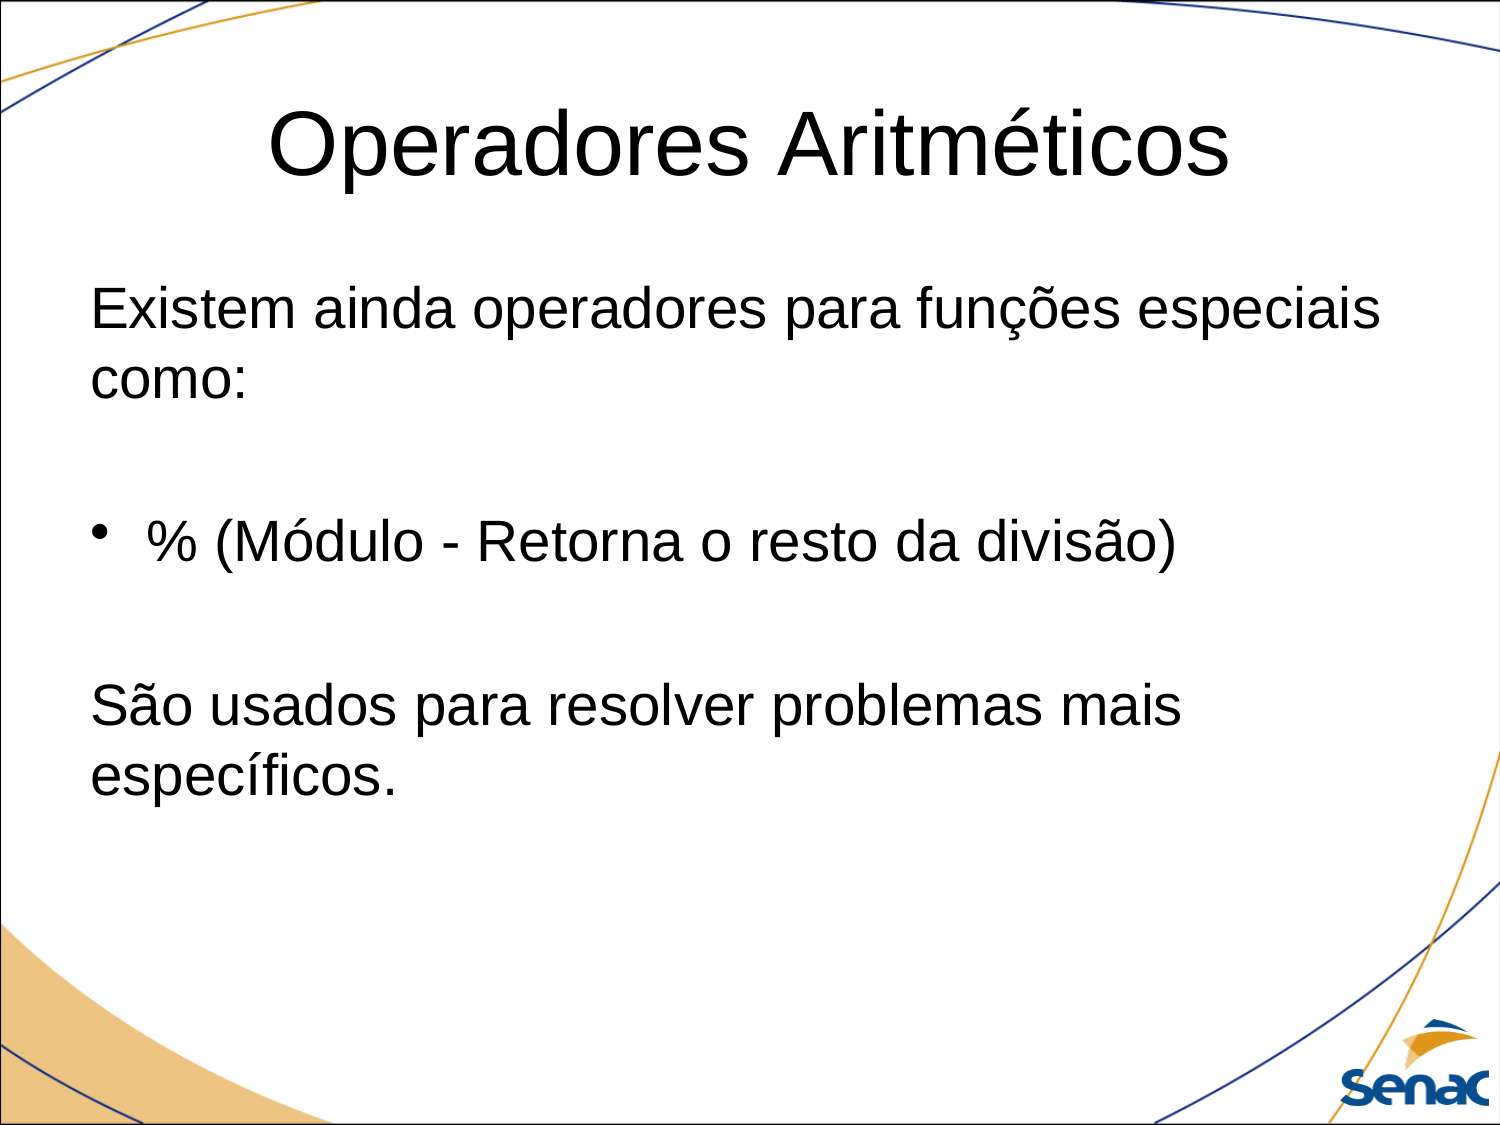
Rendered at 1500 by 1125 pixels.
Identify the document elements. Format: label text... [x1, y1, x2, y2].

picture [0, 0, 1500, 1125]
title Operadores Aritméticos [75, 45, 1425, 233]
list Existem ainda operadores para funções especiais como: % (Módulo - Retorna o resto da divisão) São usados para resolver problemas mais específicos. [75, 262, 1425, 1005]
